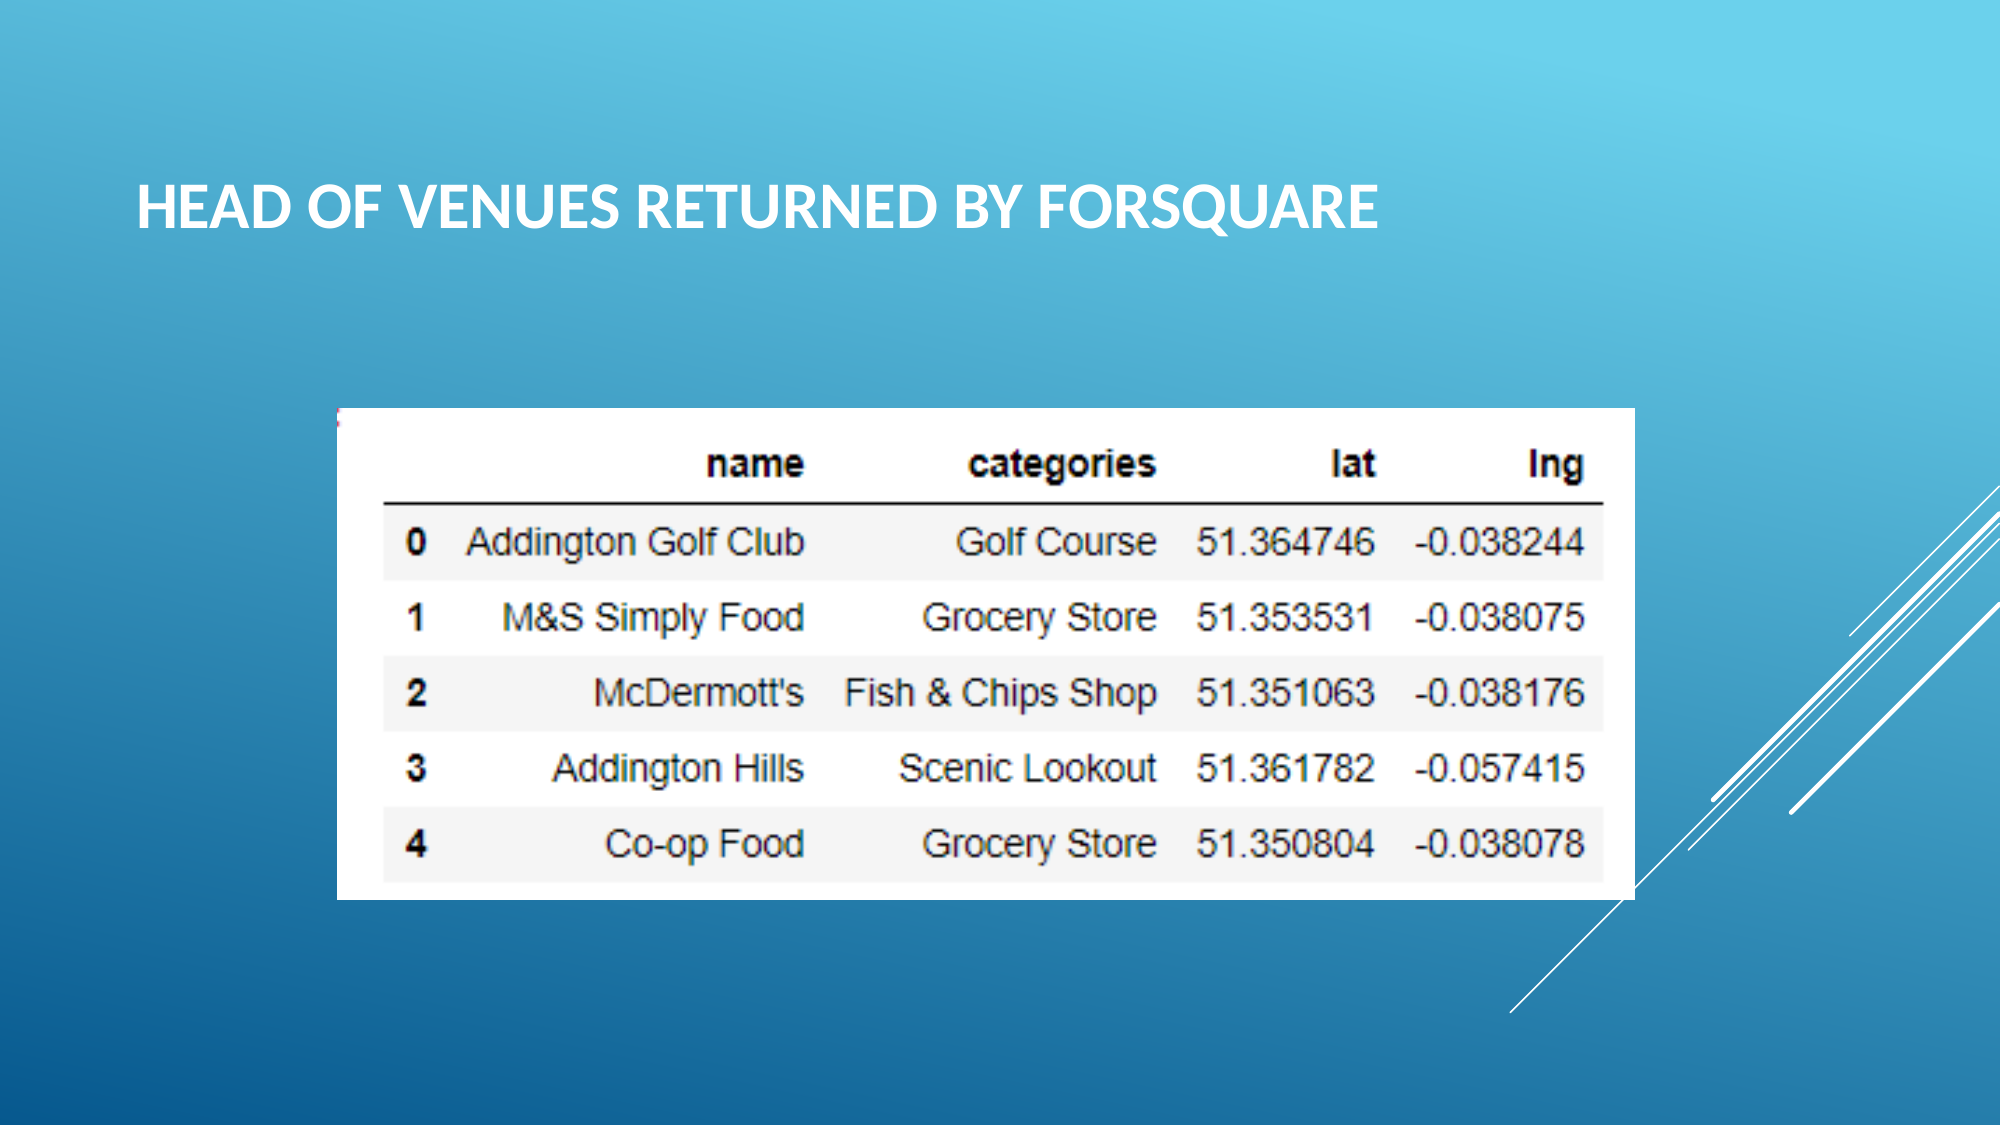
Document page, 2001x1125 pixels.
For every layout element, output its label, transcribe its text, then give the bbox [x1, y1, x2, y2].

title Head of venues returned by Forsquare [106, 77, 1507, 326]
picture [337, 407, 1635, 901]
